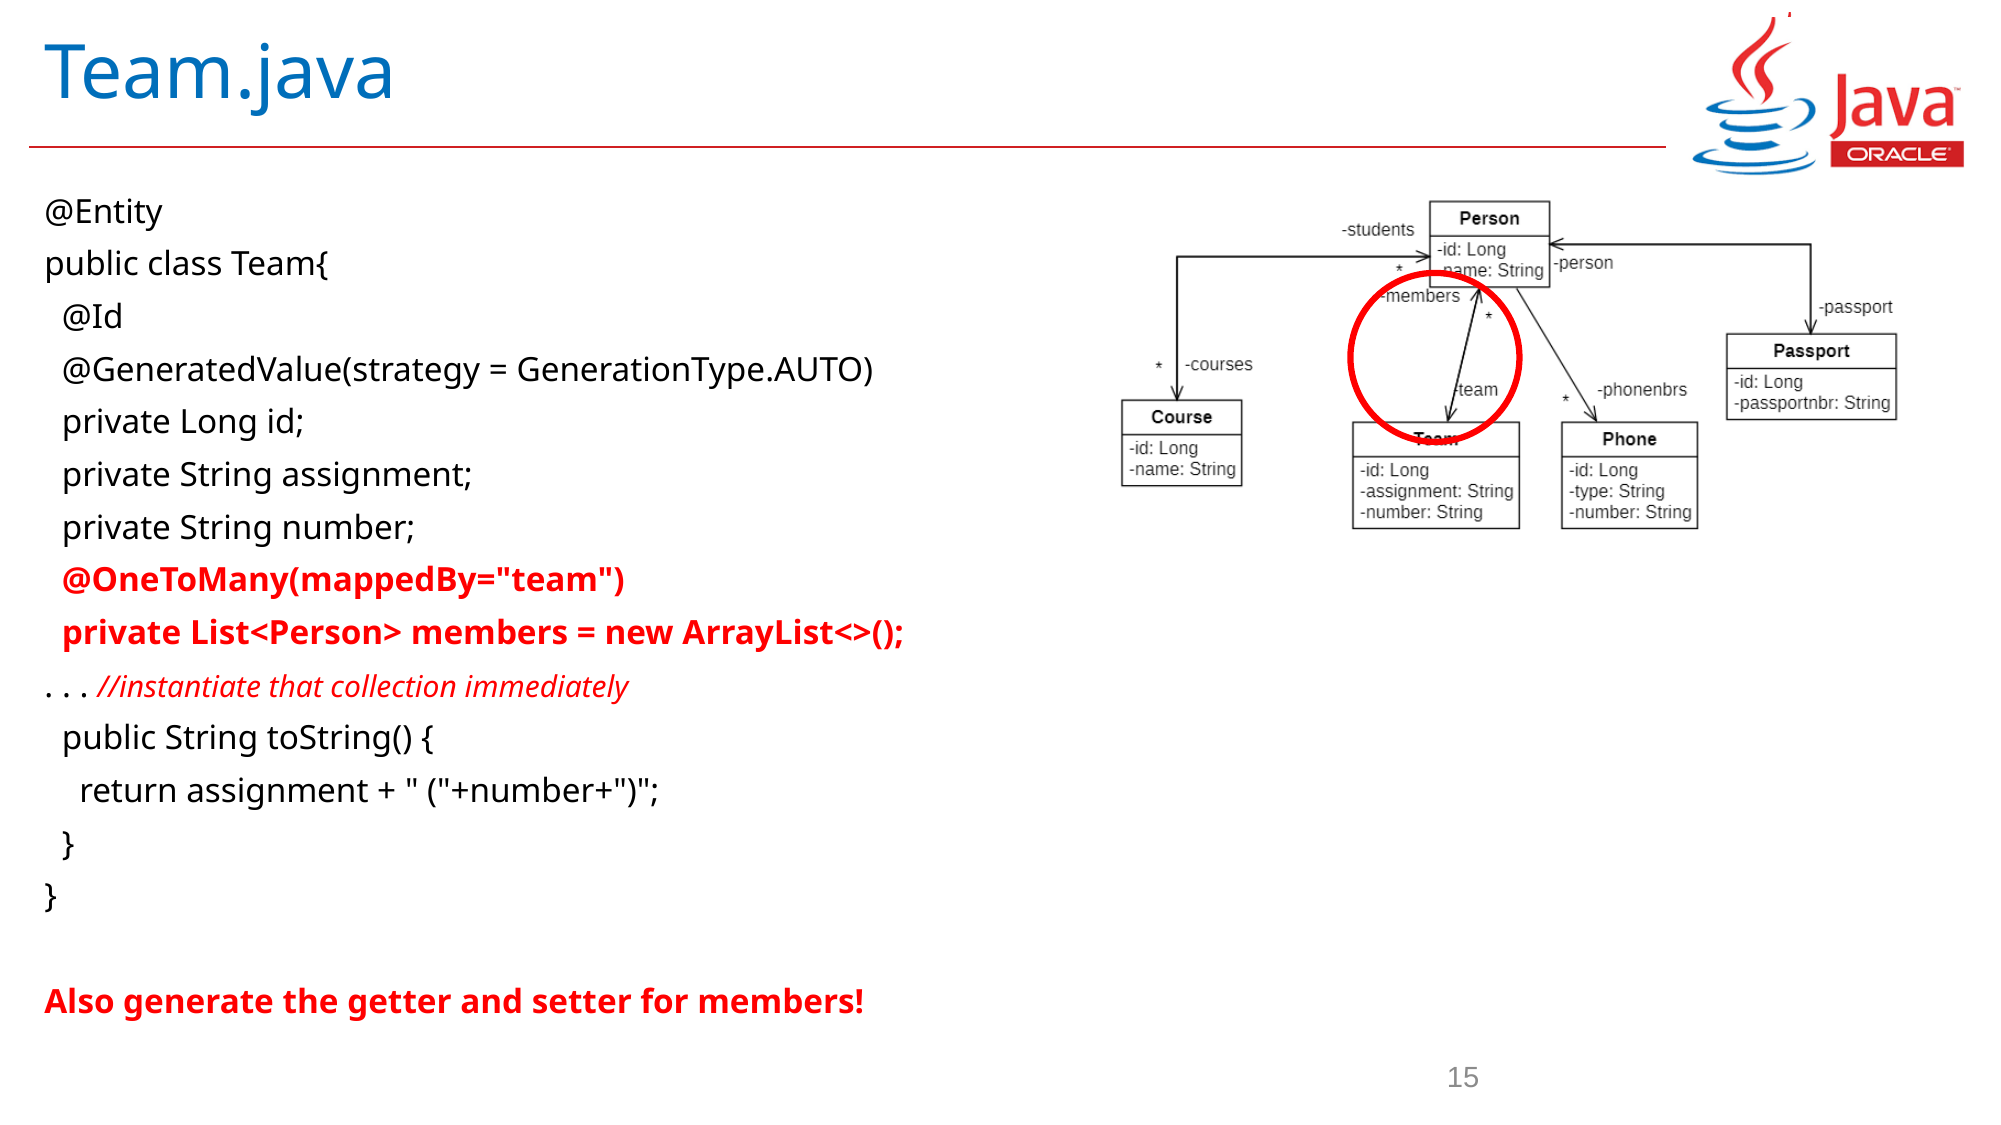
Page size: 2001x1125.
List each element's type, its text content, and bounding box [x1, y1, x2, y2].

picture [1665, 12, 1994, 184]
list @Entity public class Team{ @Id @GeneratedValue(strategy = GenerationType.AUTO) private Long id; private String assignment; private String number; @OneToMany(mappedBy="team") private List<Person> members = new ArrayList<>(); . . . //instantiate that collection immediately public String toString() { return assignment + " ("+number+")"; } } Also generate the getter and setter for members! [29, 186, 1972, 1033]
slide_number 15 [1388, 1051, 1495, 1125]
title Team.java [29, 26, 1683, 147]
picture [1099, 186, 1926, 548]
